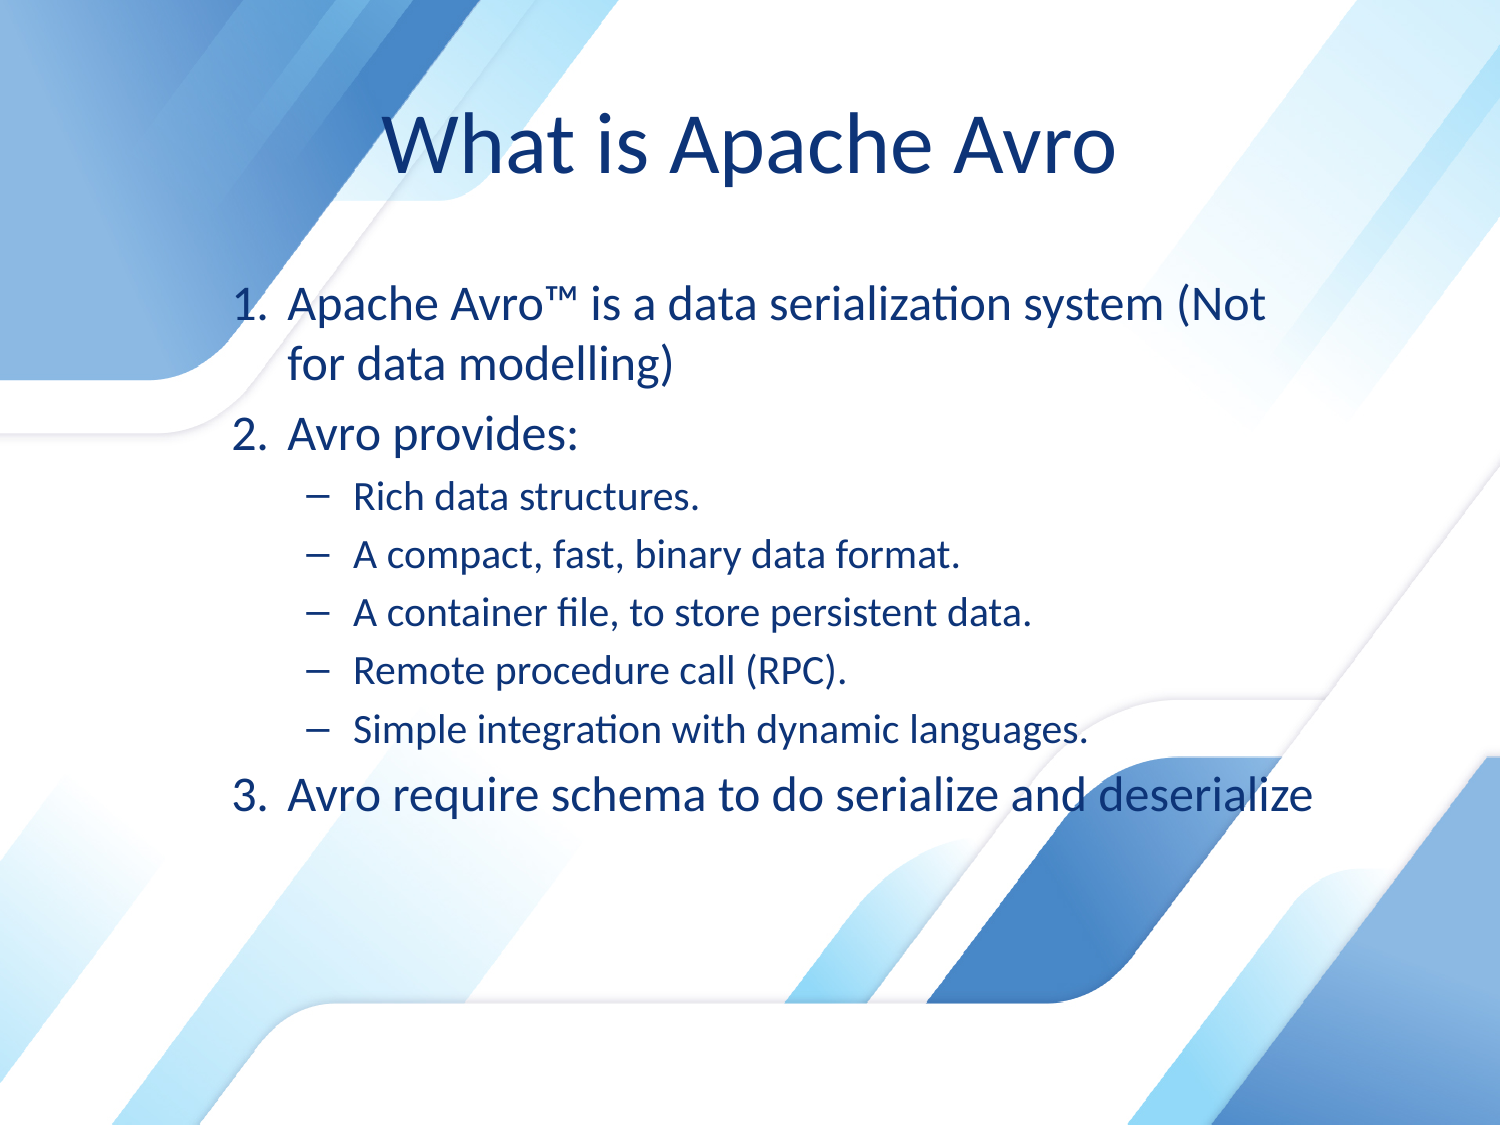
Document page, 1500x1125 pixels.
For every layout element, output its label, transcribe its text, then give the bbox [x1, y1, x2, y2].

picture [0, 0, 1500, 1125]
title What is Apache Avro [75, 45, 1425, 233]
list Apache Avro™ is a data serialization system (Not for data modelling) Avro provides: Rich data structures. A compact, fast, binary data format. A container file, to store persistent data. Remote procedure call (RPC). Simple integration with dynamic languages. Avro require schema to do serialize and deserialize [75, 262, 1425, 1005]
